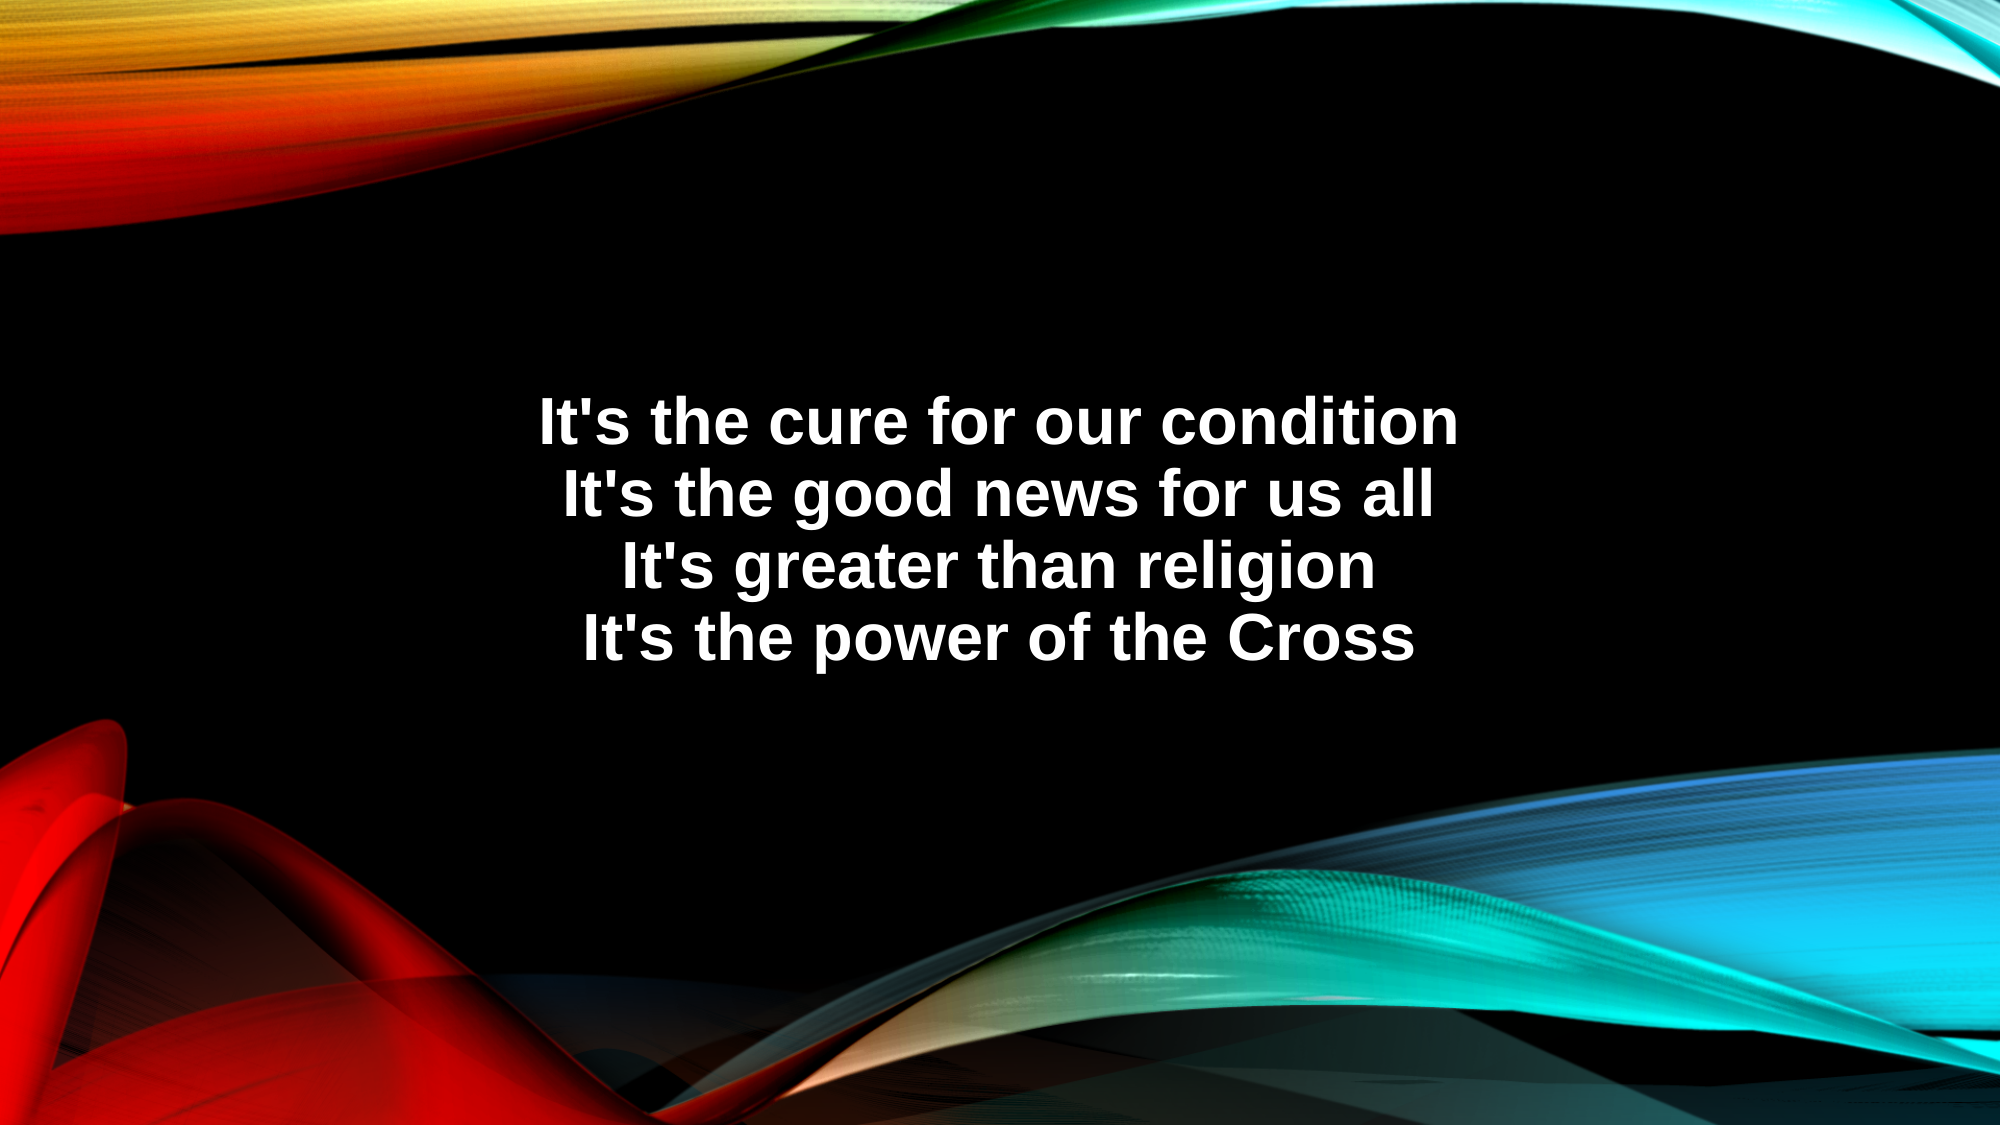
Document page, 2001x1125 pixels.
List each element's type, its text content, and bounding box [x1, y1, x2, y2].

subtitle It's the cure for our condition It's the good news for us all It's greater than religion It's the power of the Cross [0, 0, 2000, 1125]
